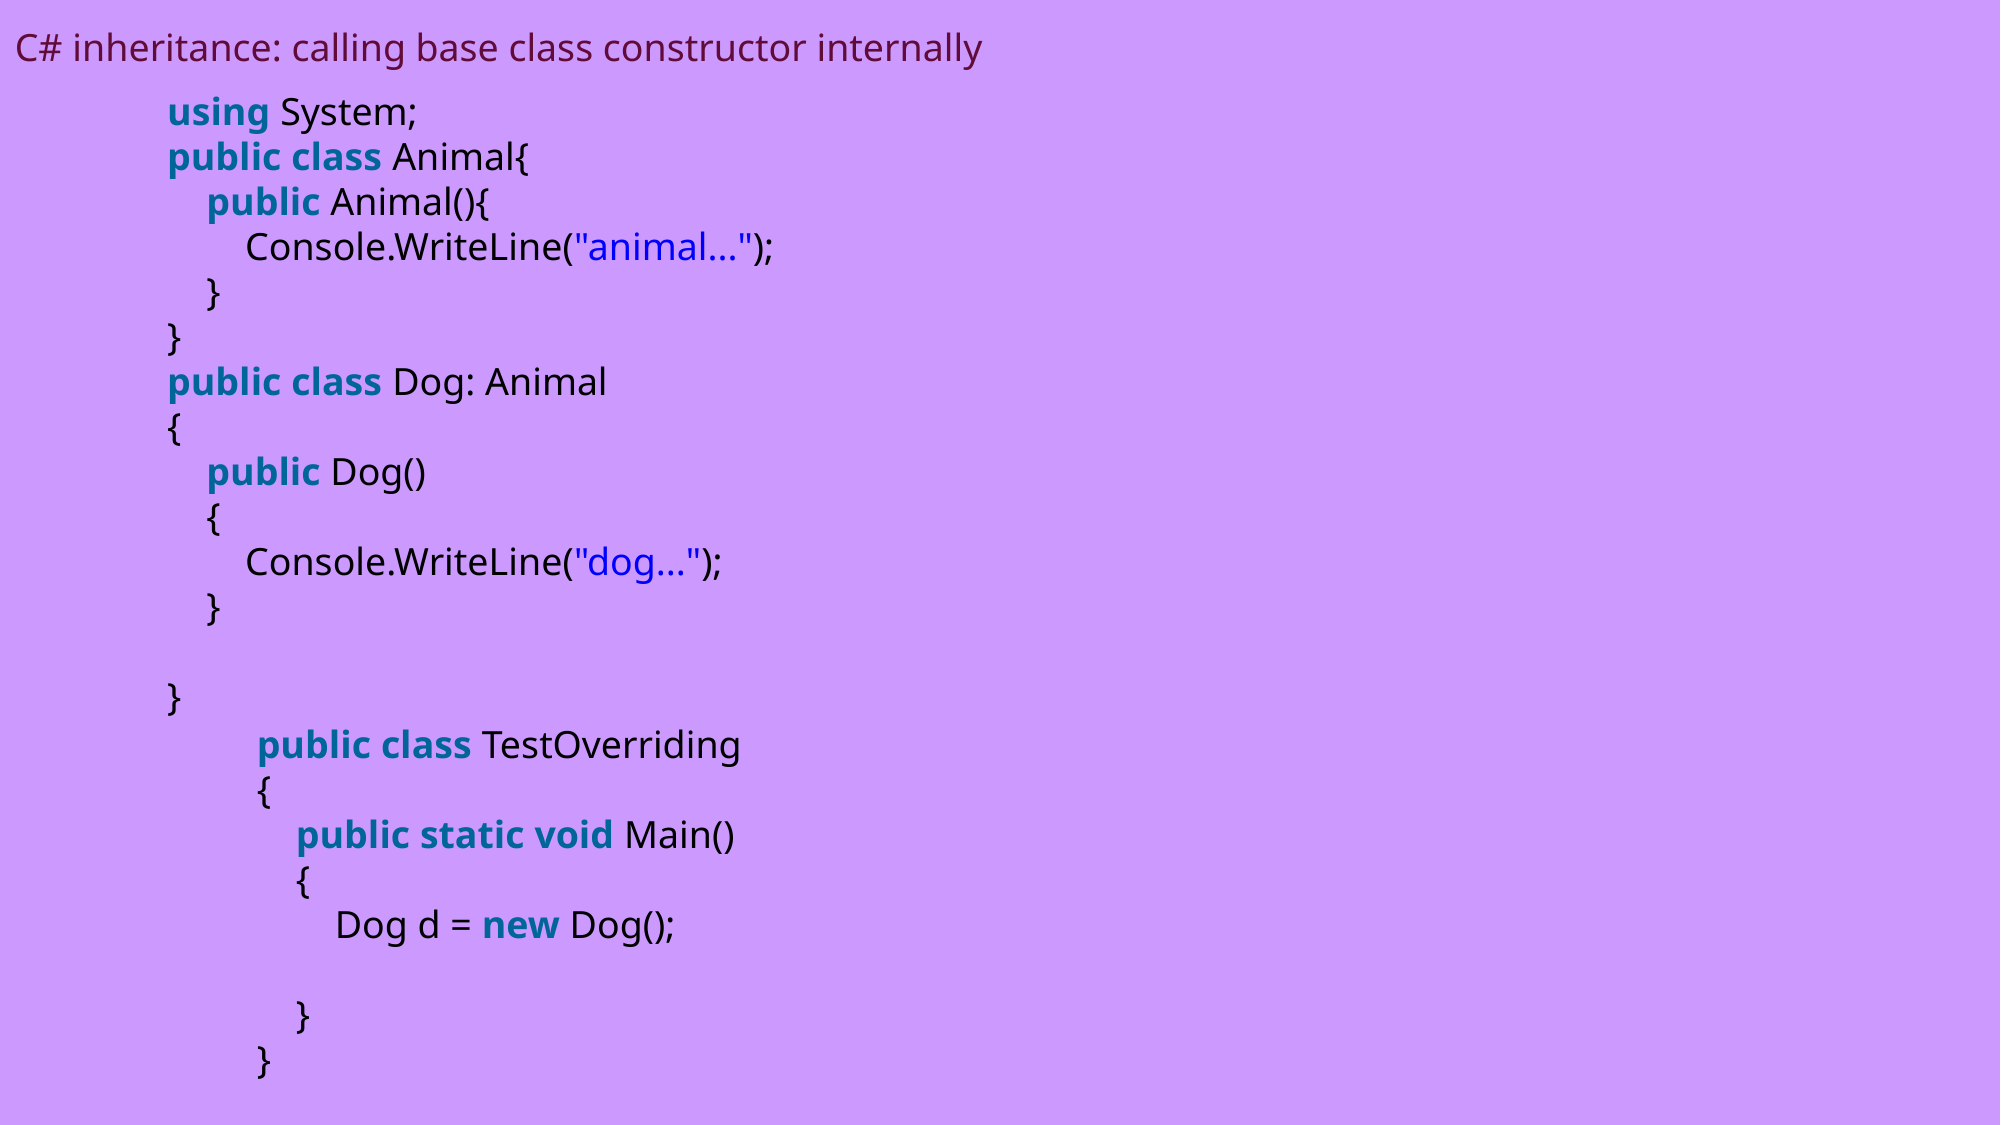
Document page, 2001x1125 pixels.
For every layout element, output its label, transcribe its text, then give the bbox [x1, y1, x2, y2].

text_box using System; public class Animal{ public Animal(){ Console.WriteLine("animal..."); } } public class Dog: Animal { public Dog() { Console.WriteLine("dog..."); } } [152, 80, 1153, 726]
text_box public class TestOverriding { public static void Main() { Dog d = new Dog(); } } [242, 713, 1242, 1089]
text_box C# inheritance: calling base class constructor internally [0, 16, 1000, 167]
